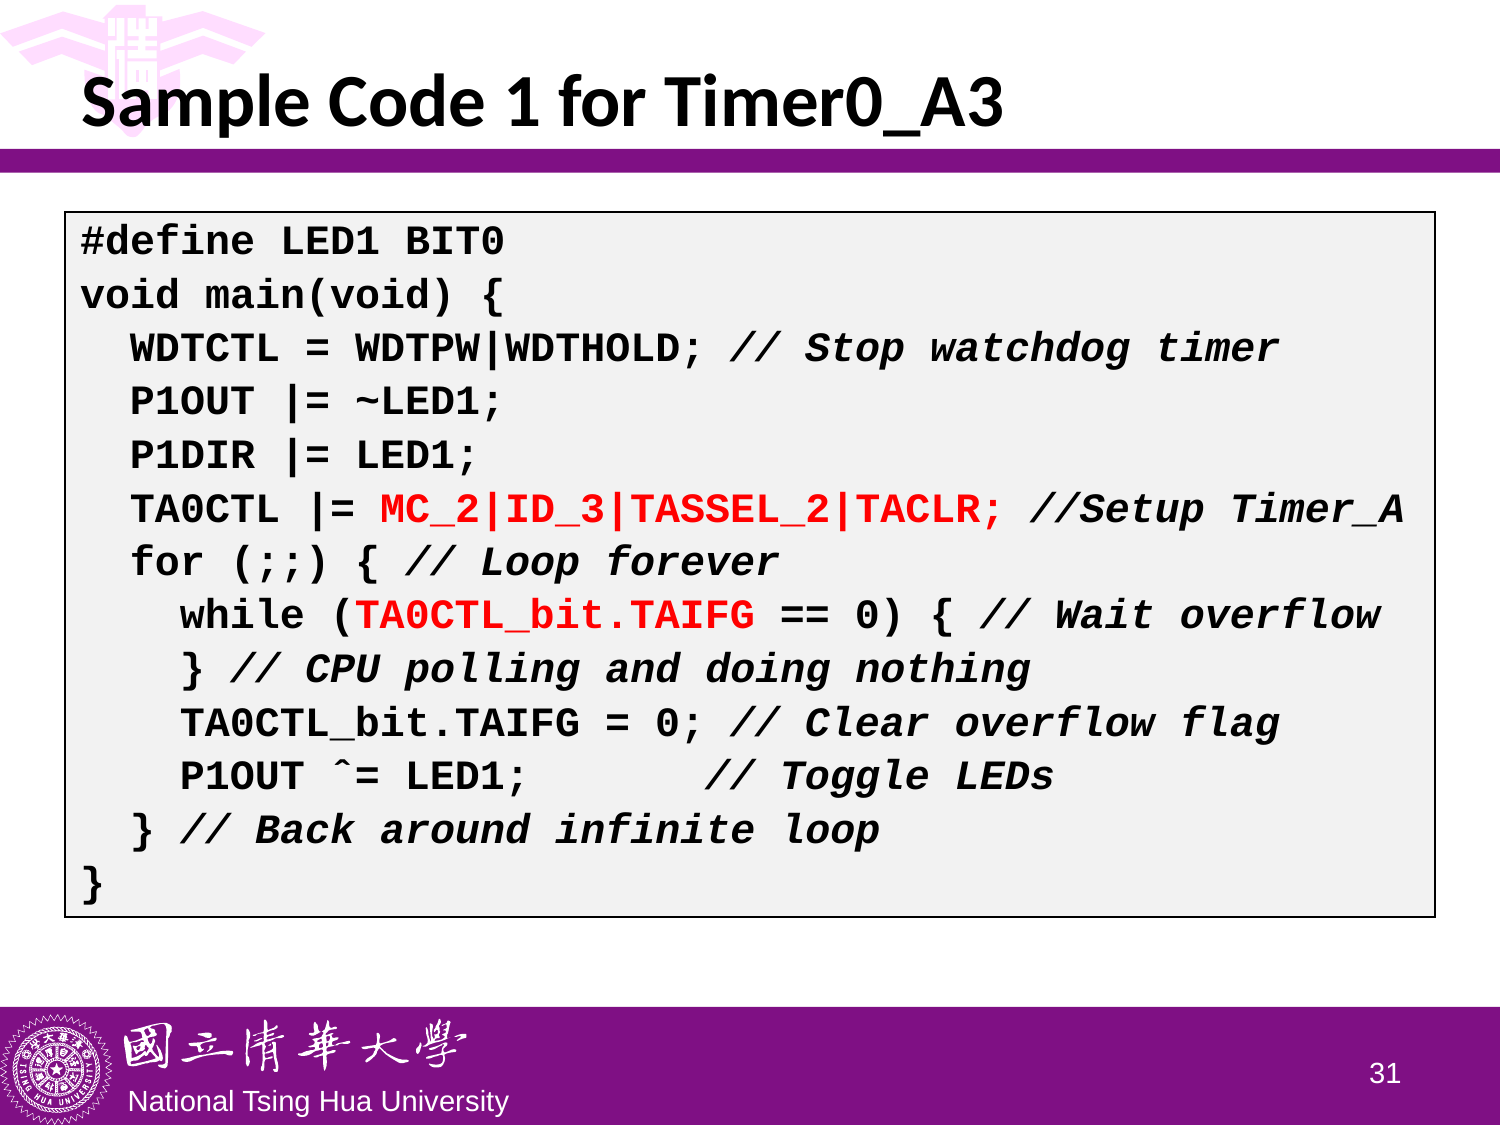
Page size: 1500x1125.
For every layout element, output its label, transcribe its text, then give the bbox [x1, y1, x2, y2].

title Sample Code 1 for Timer0_A3 [66, 37, 1436, 149]
table_header #define LED1 BIT0 void main(void) { WDTCTL = WDTPW|WDTHOLD; // Stop watchdog timer P1OUT |= ~LED1; P1DIR |= LED1; TA0CTL |= MC_2|ID_3|TASSEL_2|TACLR; //Setup Timer_A for (;;) { // Loop forever while (TA0CTL_bit.TAIFG == 0) { // Wait overflow } // CPU polling and doing nothing TA0CTL_bit.TAIFG = 0; // Clear overflow flag P1OUT ˆ= LED1; // Toggle LEDs } // Back around infinite loop } [66, 213, 1434, 916]
slide_number 30 [1104, 1021, 1417, 1097]
